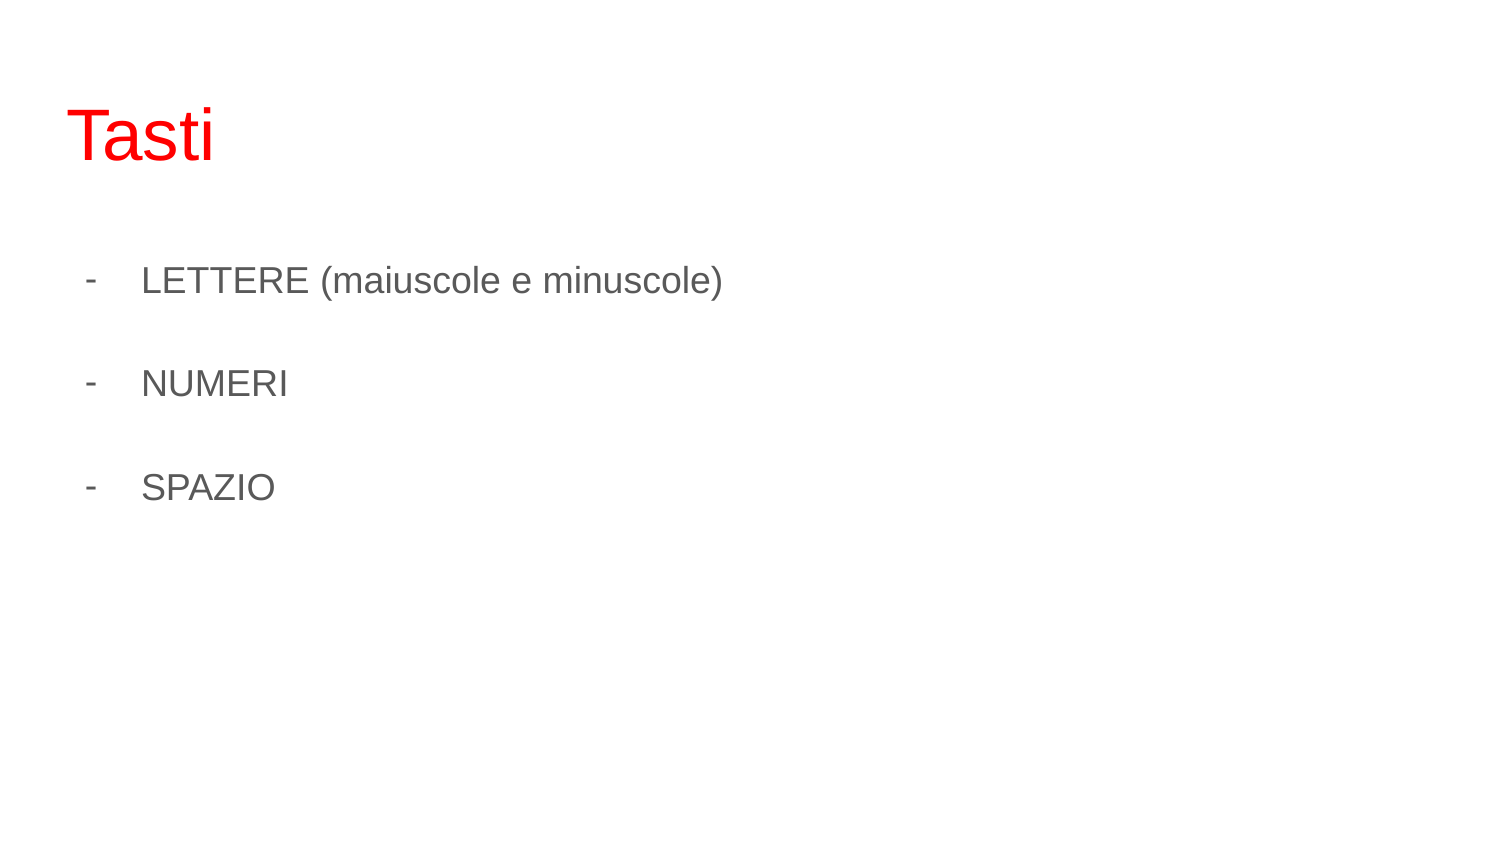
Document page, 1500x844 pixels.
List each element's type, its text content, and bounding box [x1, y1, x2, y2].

list LETTERE (maiuscole e minuscole) NUMERI SPAZIO [51, 189, 1449, 750]
title Tasti [51, 72, 1449, 167]
